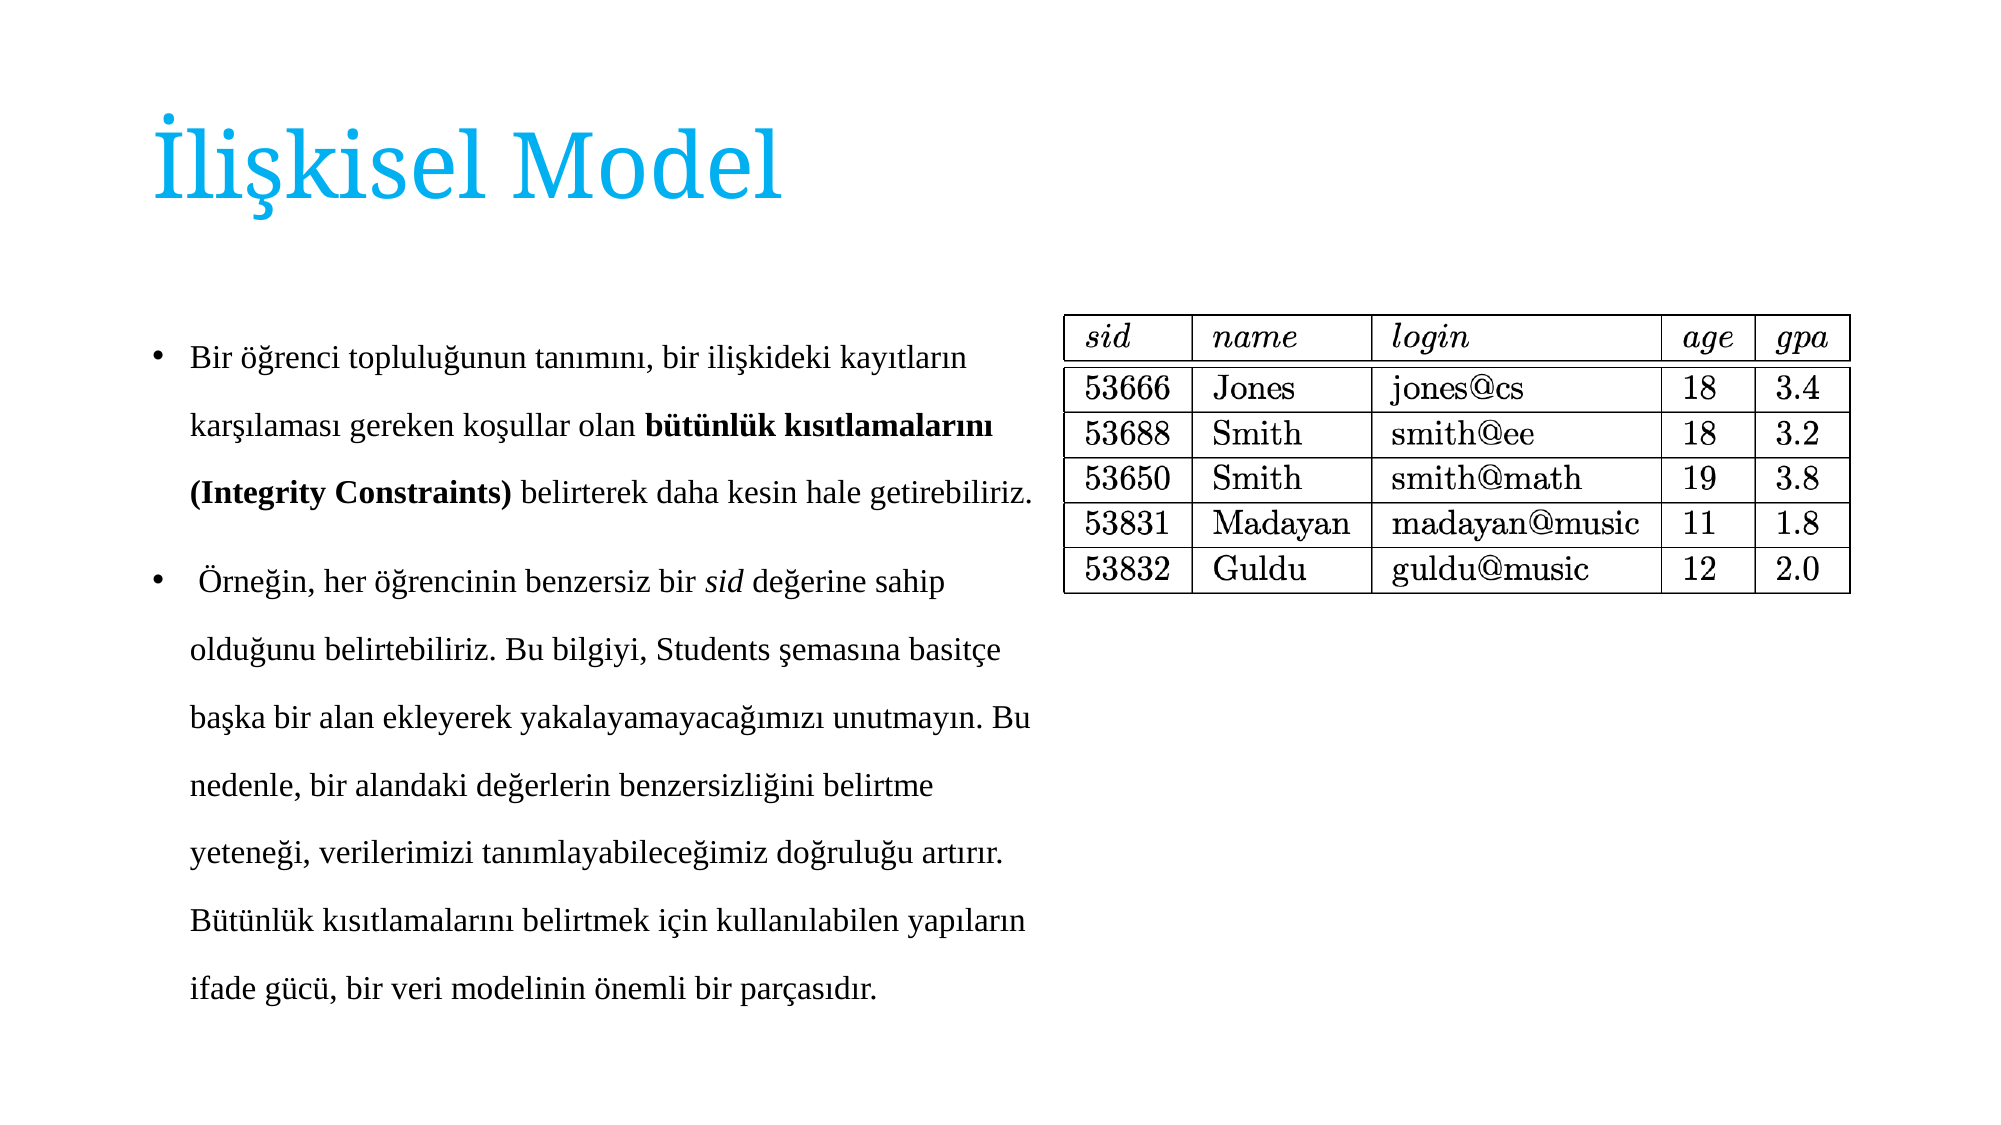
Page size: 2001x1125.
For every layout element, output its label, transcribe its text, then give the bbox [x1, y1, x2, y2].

list Bir öğrenci topluluğunun tanımını, bir ilişkideki kayıtların karşılaması gereken koşullar olan bütünlük kısıtlamalarını (Integrity Constraints) belirterek daha kesin hale getirebiliriz. Örneğin, her öğrencinin benzersiz bir sid değerine sahip olduğunu belirtebiliriz. Bu bilgiyi, Students şemasına basitçe başka bir alan ekleyerek yakalayamayacağımızı unutmayın. Bu nedenle, bir alandaki değerlerin benzersizliğini belirtme yeteneği, verilerimizi tanımlayabileceğimiz doğruluğu artırır. Bütünlük kısıtlamalarını belirtmek için kullanılabilen yapıların ifade gücü, bir veri modelinin önemli bir parçasıdır. [137, 299, 1055, 1014]
title İlişkisel Model [137, 59, 1863, 278]
picture [1054, 299, 1863, 607]
